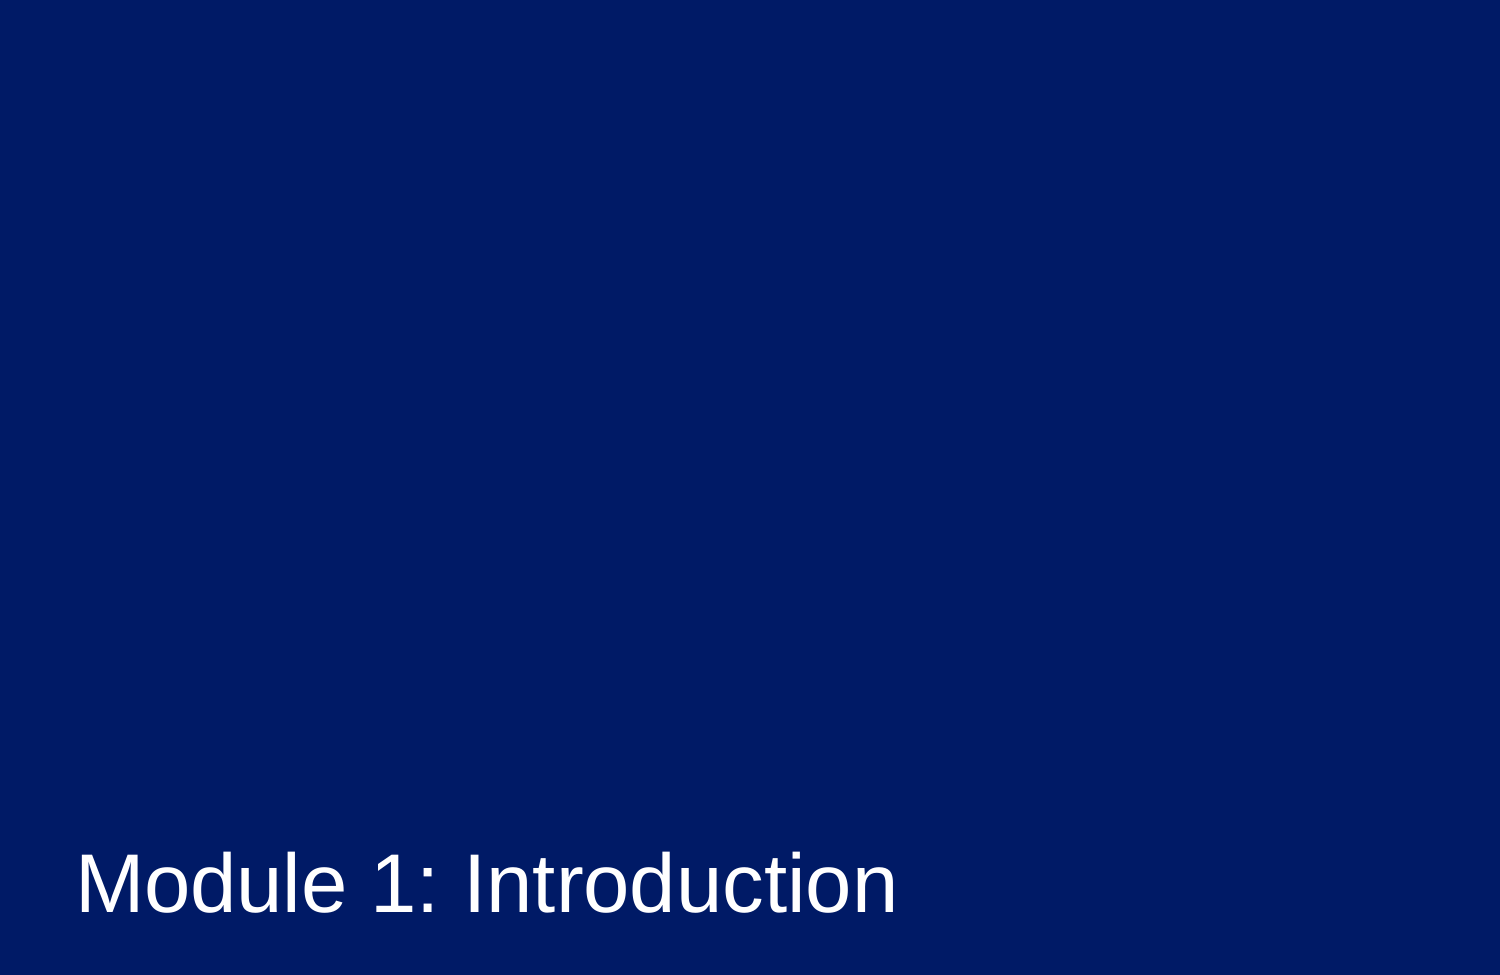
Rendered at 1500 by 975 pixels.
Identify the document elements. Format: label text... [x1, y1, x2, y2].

list Module 1: Introduction [75, 555, 1425, 929]
